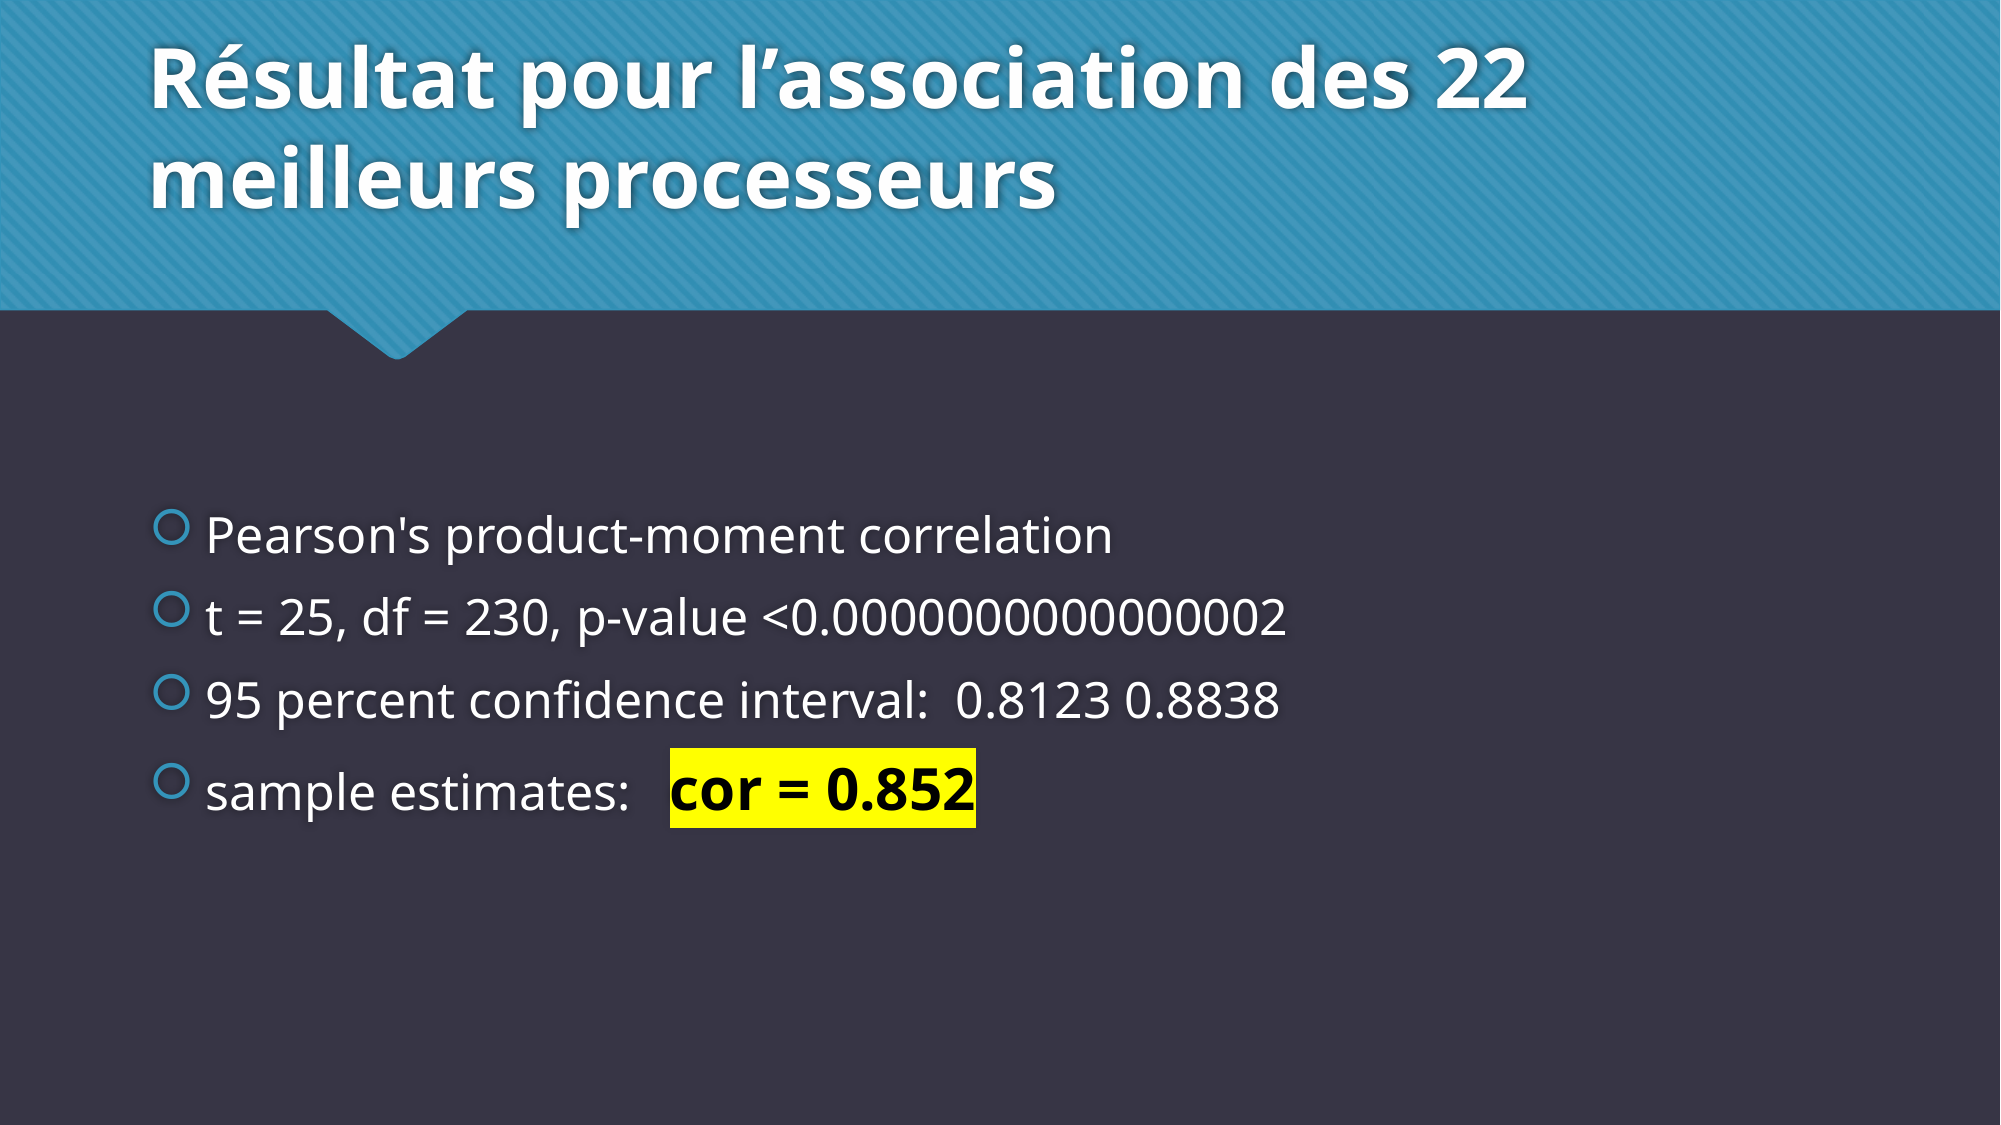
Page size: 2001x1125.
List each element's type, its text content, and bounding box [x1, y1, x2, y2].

list Pearson's product-moment correlation t = 25, df = 230, p-value <0.0000000000000002 95 percent confidence interval: 0.8123 0.8838 sample estimates: cor = 0.852 [134, 364, 1866, 962]
title Résultat pour l’association des 22 meilleurs processeurs [132, 73, 1868, 233]
